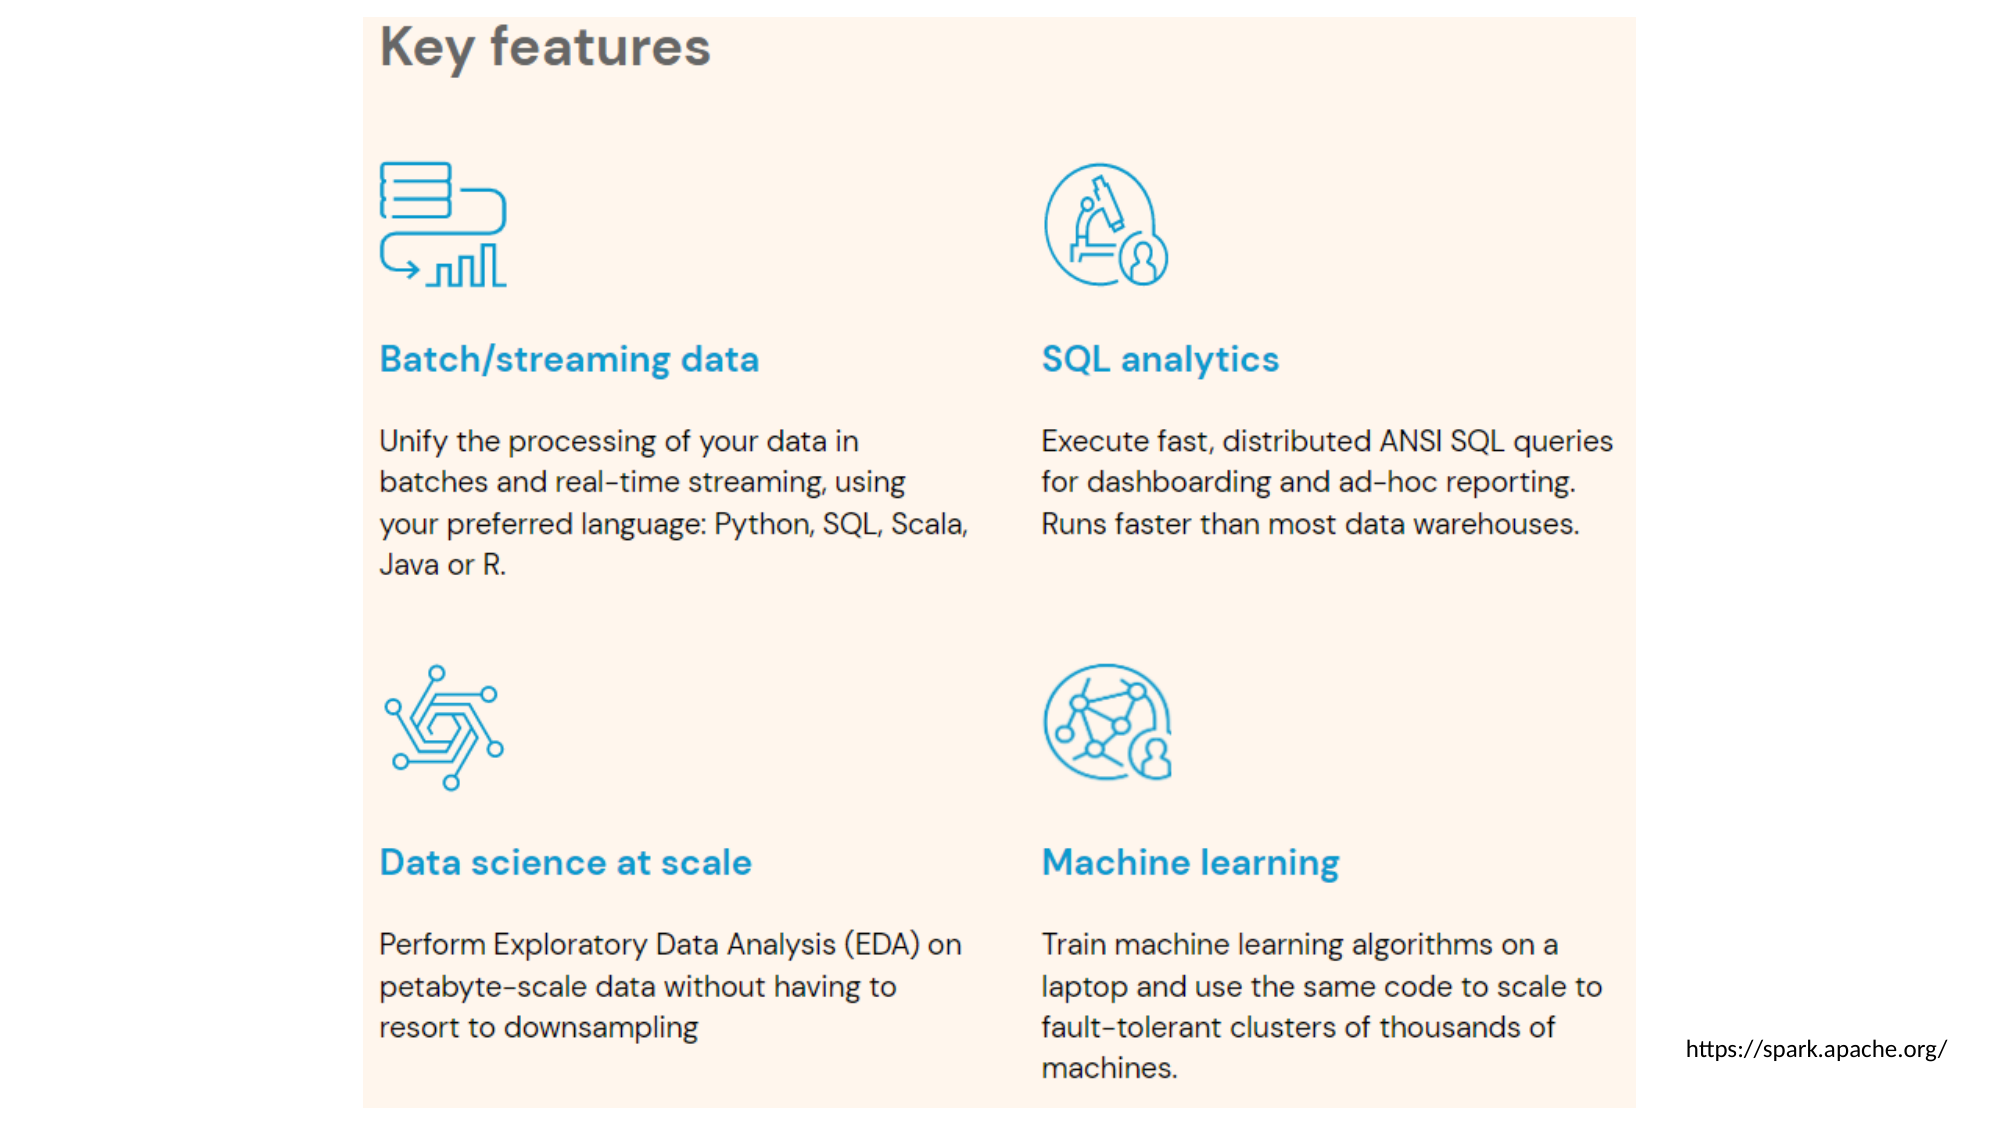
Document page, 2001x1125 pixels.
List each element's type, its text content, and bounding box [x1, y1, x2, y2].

picture [363, 17, 1636, 1108]
text_box https://spark.apache.org/ [1671, 1025, 1964, 1070]
